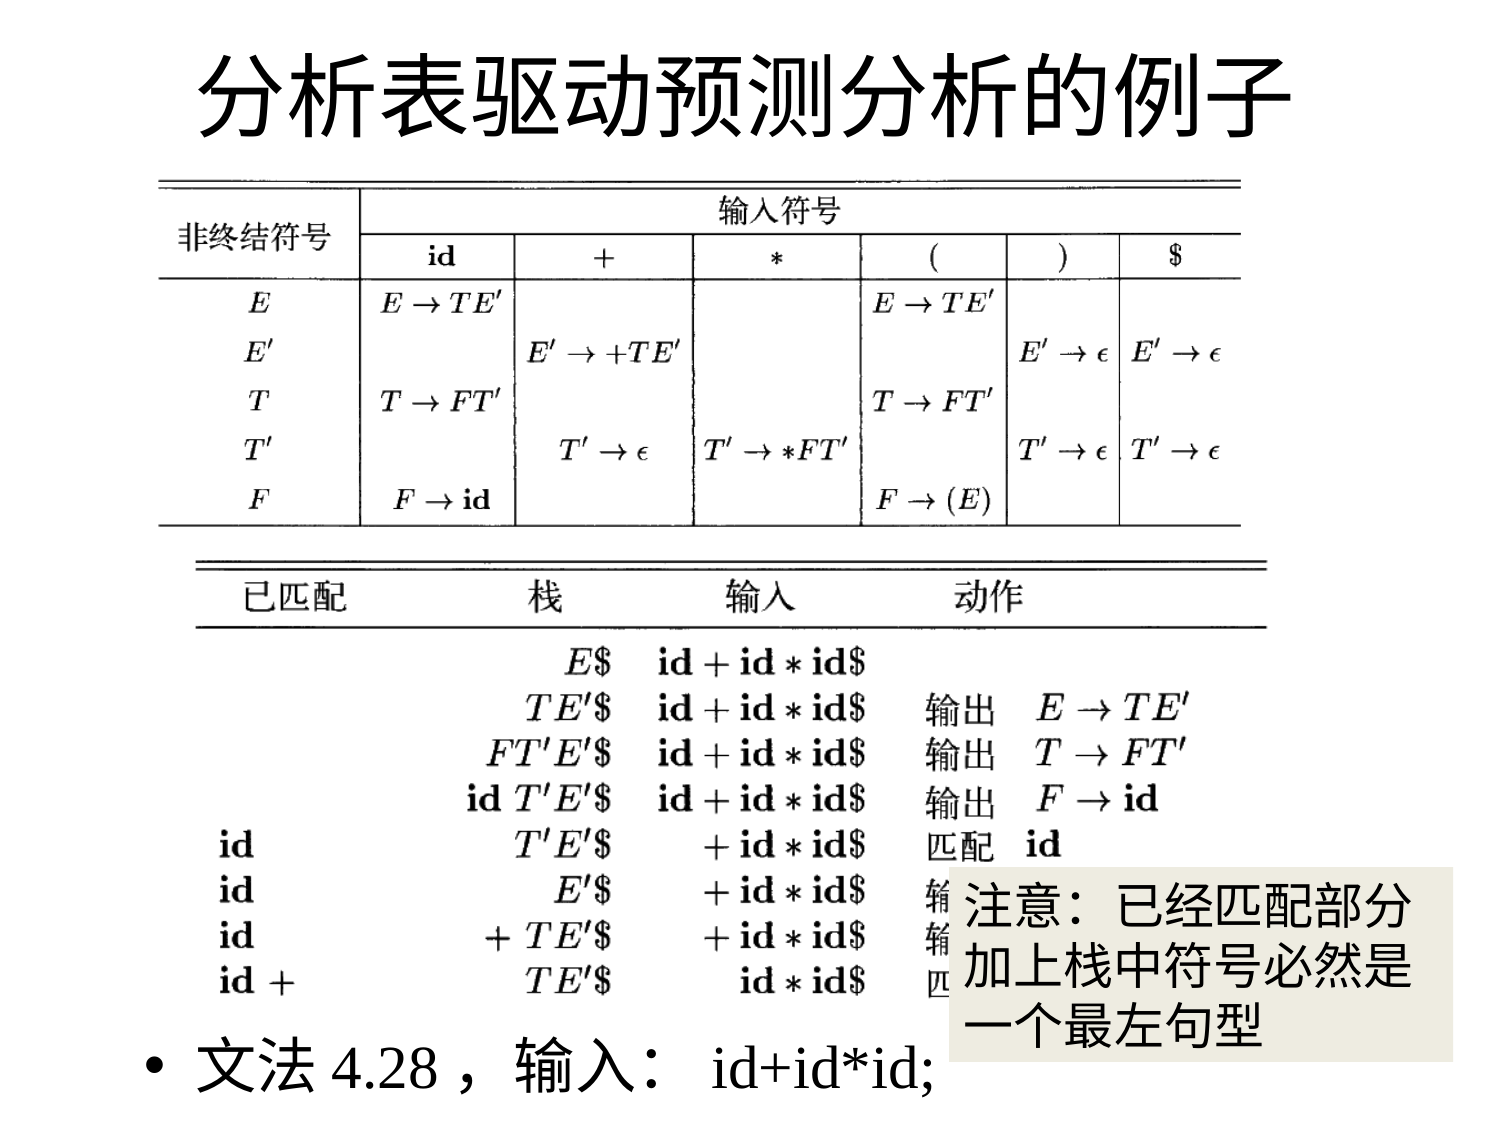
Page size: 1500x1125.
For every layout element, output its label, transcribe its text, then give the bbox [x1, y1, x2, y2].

list 文法4.28，输入：id+id*id; [128, 1019, 1479, 1109]
picture [105, 152, 1282, 1002]
title 分析表驱动预测分析的例子 [70, 0, 1421, 188]
text_box 注意：已经匹配部分加上栈中符号必然是一个最左句型 [949, 867, 1454, 1062]
